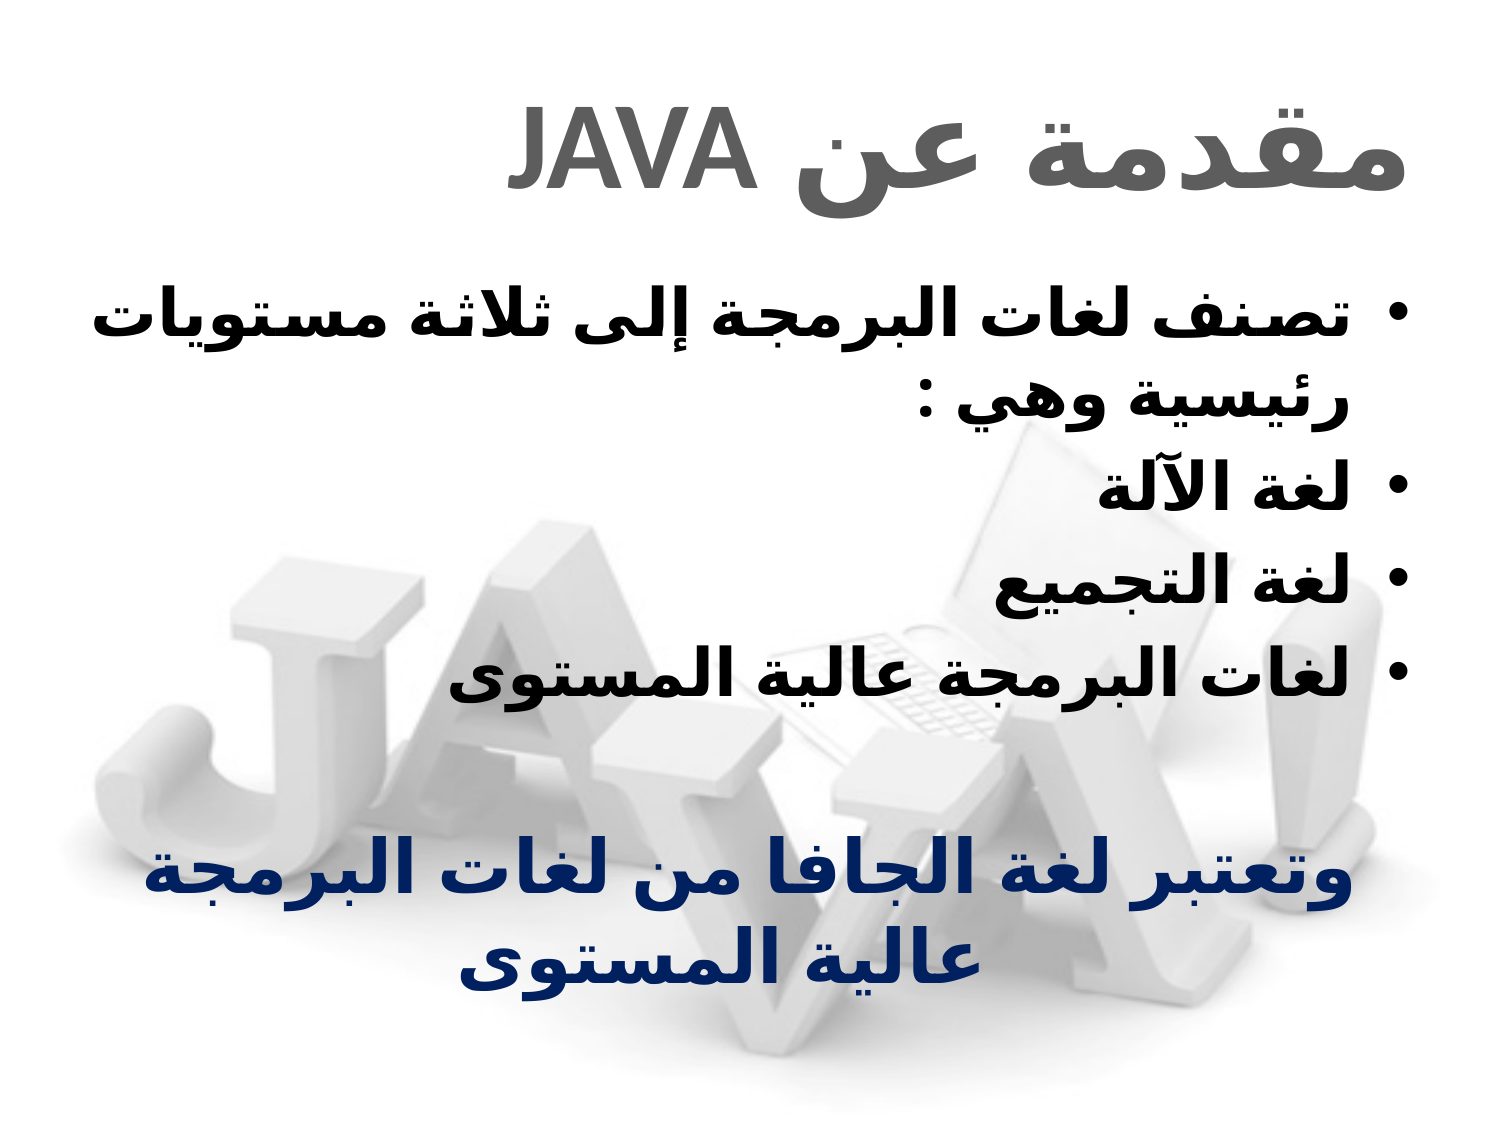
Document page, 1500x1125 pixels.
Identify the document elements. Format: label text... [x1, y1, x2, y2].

list تصنف لغات البرمجة إلى ثلاثة مستويات رئيسية وهي : لغة الآلة لغة التجميع لغات البرمجة عالية المستوى وتعتبر لغة الجافا من لغات البرمجة عالية المستوى [0, 0, 1500, 1125]
title مقدمة عن JAVA [75, 45, 1430, 233]
